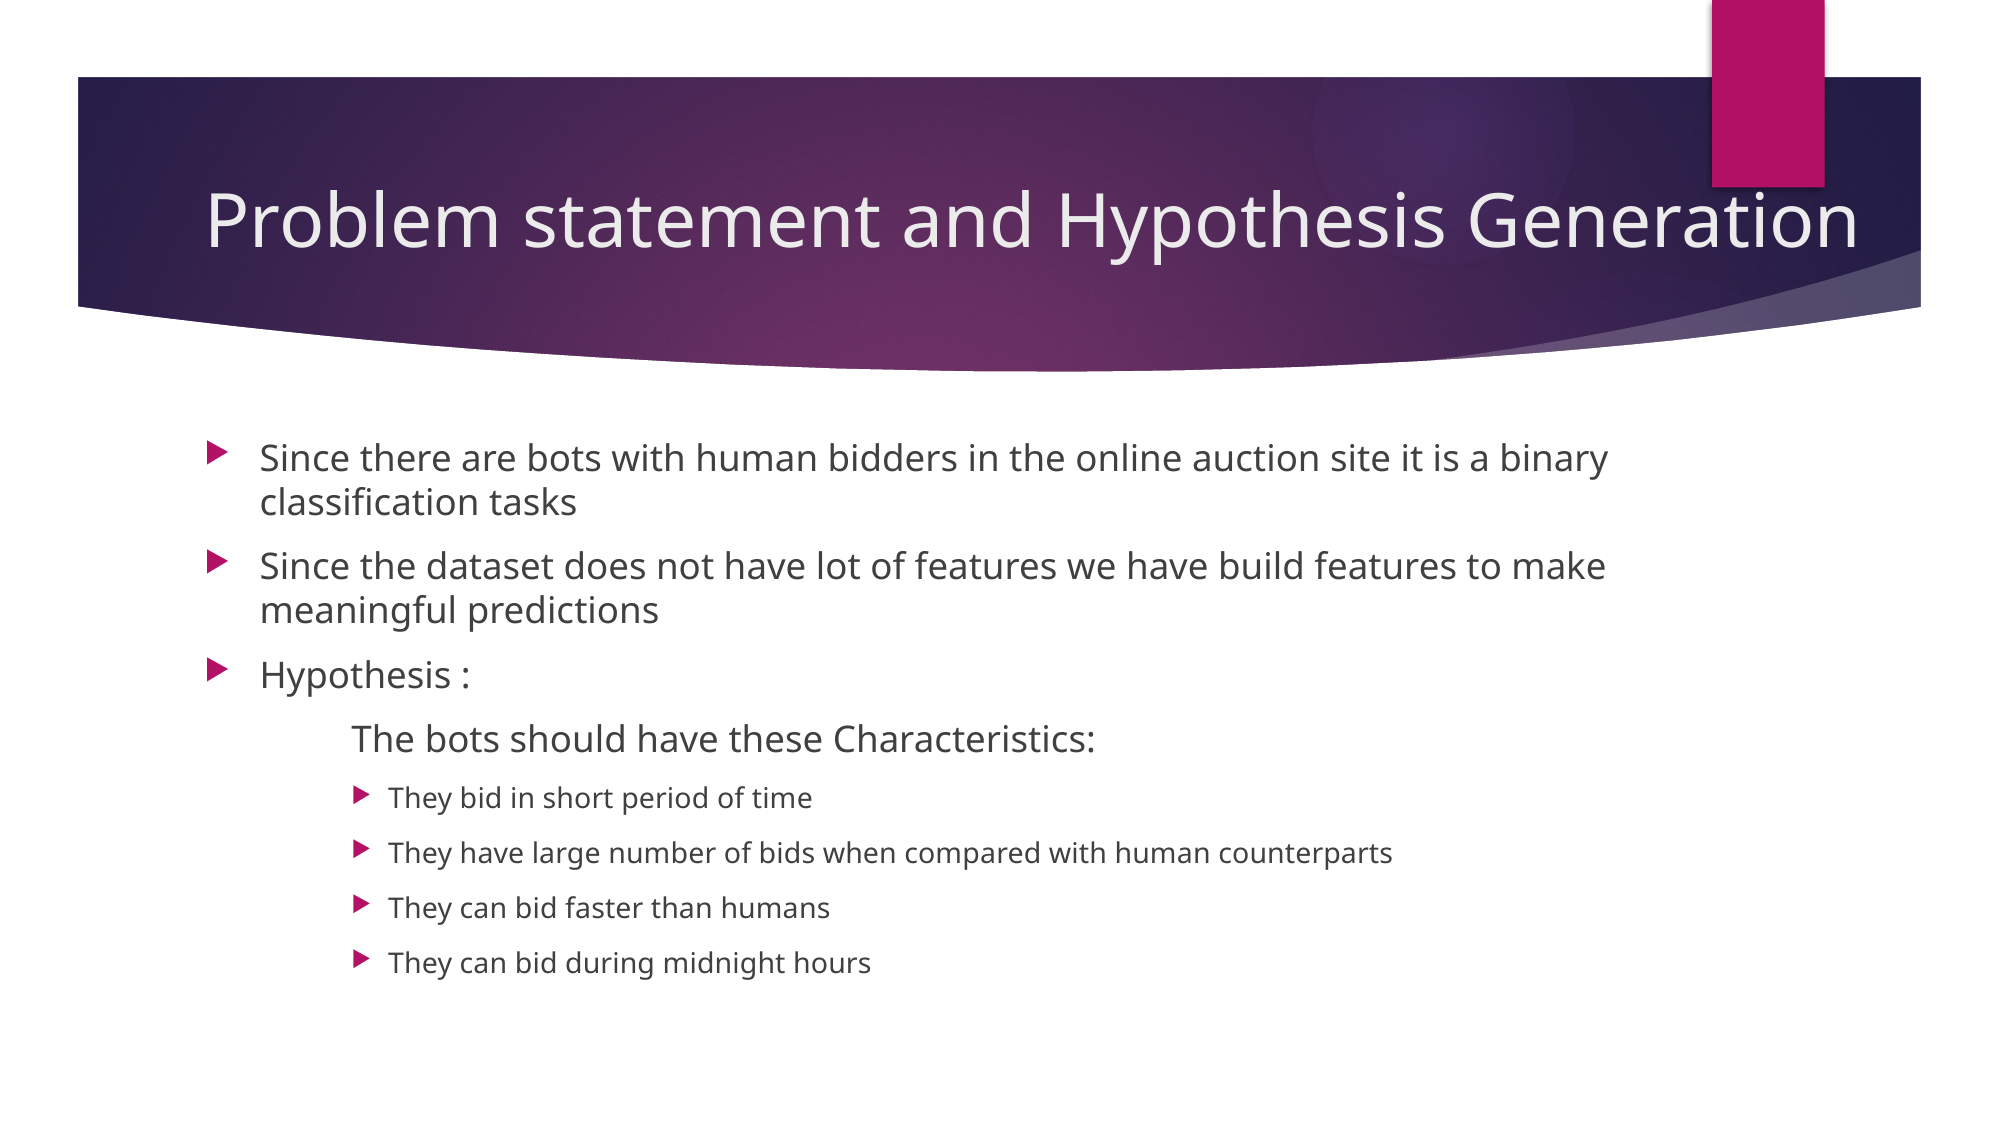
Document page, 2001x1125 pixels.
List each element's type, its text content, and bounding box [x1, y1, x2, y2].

title Problem statement and Hypothesis Generation [189, 159, 1972, 276]
list Since there are bots with human bidders in the online auction site it is a binary classification tasks Since the dataset does not have lot of features we have build features to make meaningful predictions Hypothesis : The bots should have these Characteristics: They bid in short period of time They have large number of bids when compared with human counterparts They can bid faster than humans They can bid during midnight hours [189, 427, 1638, 988]
